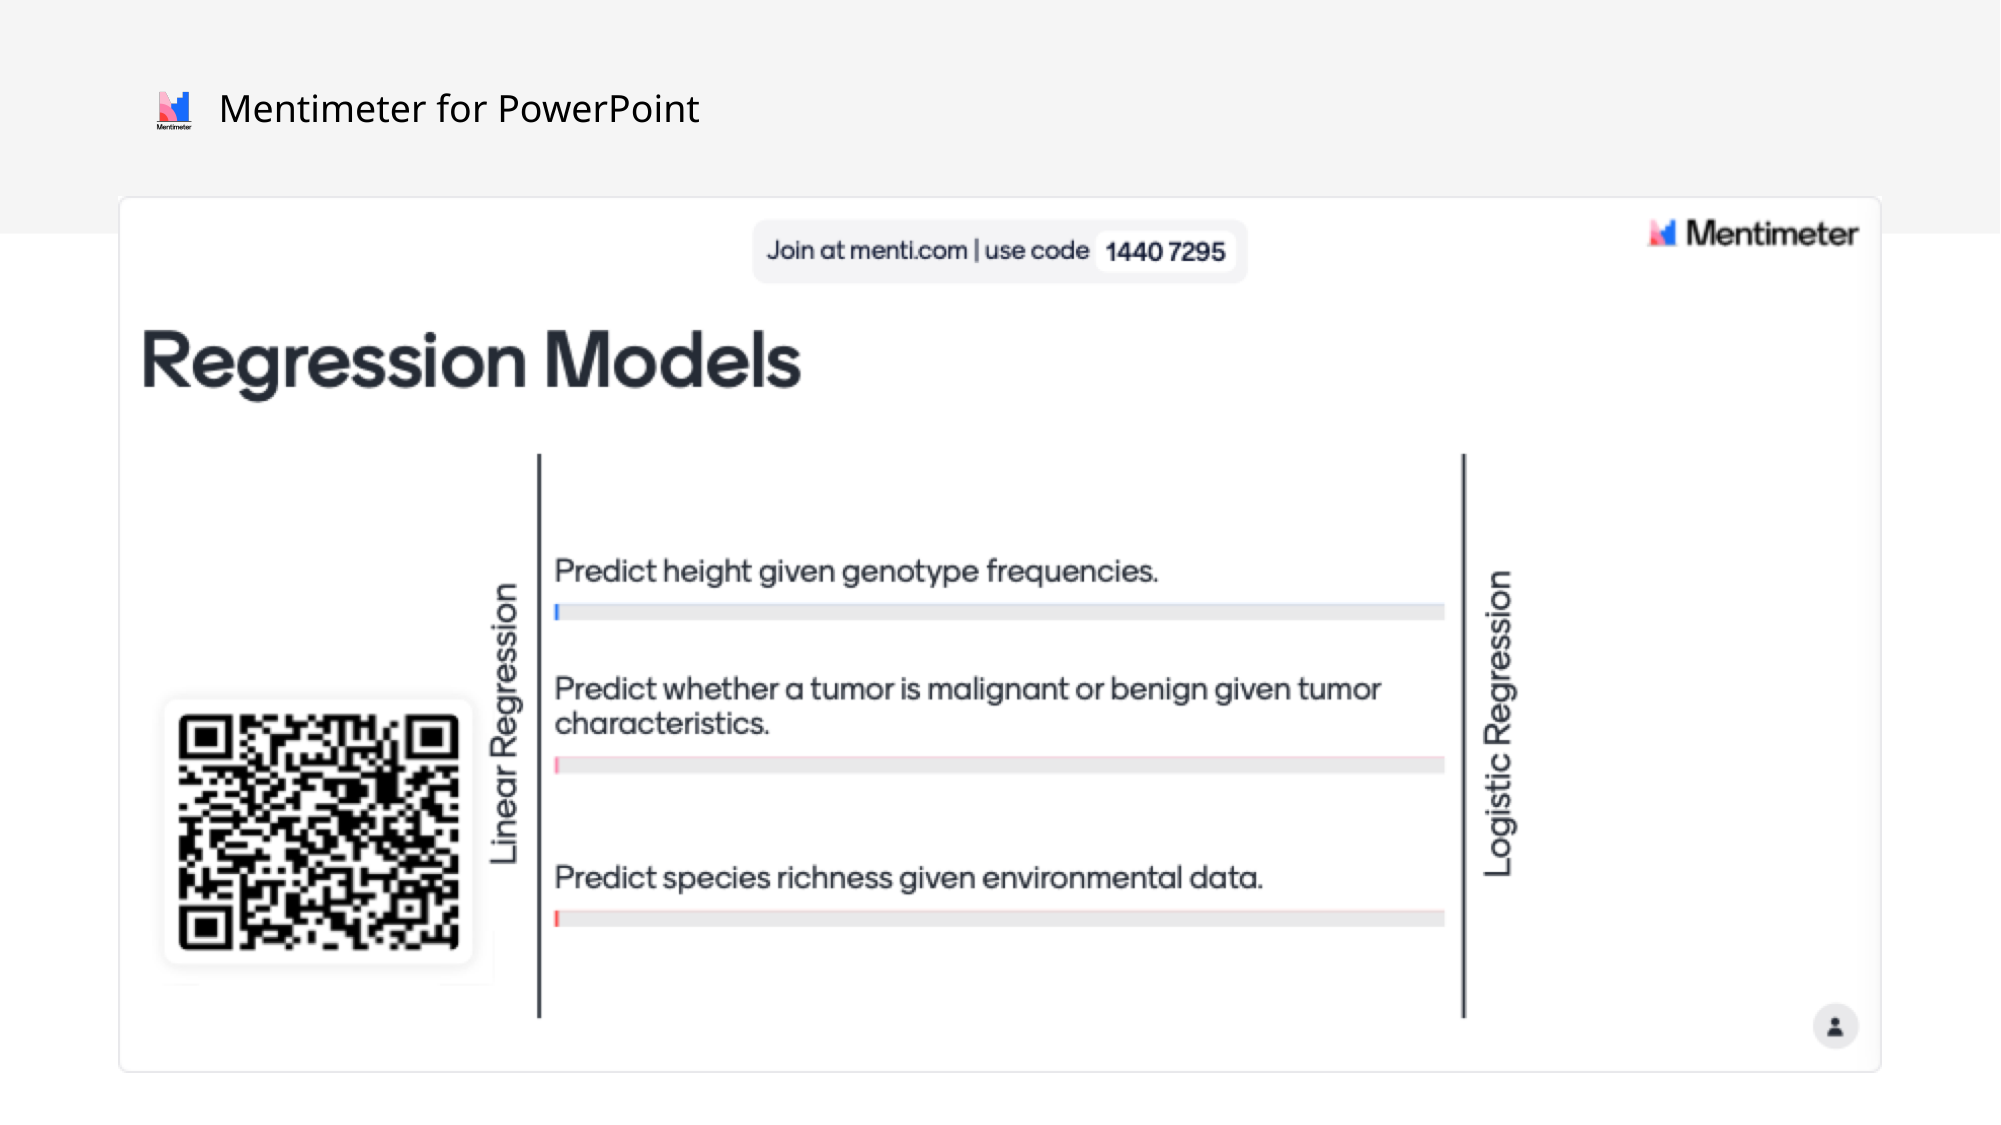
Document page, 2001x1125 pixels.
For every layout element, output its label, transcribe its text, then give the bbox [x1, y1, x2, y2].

title Mentimeter for PowerPoint [0, 0, 2000, 235]
picture [149, 86, 198, 135]
picture [118, 196, 1882, 1073]
